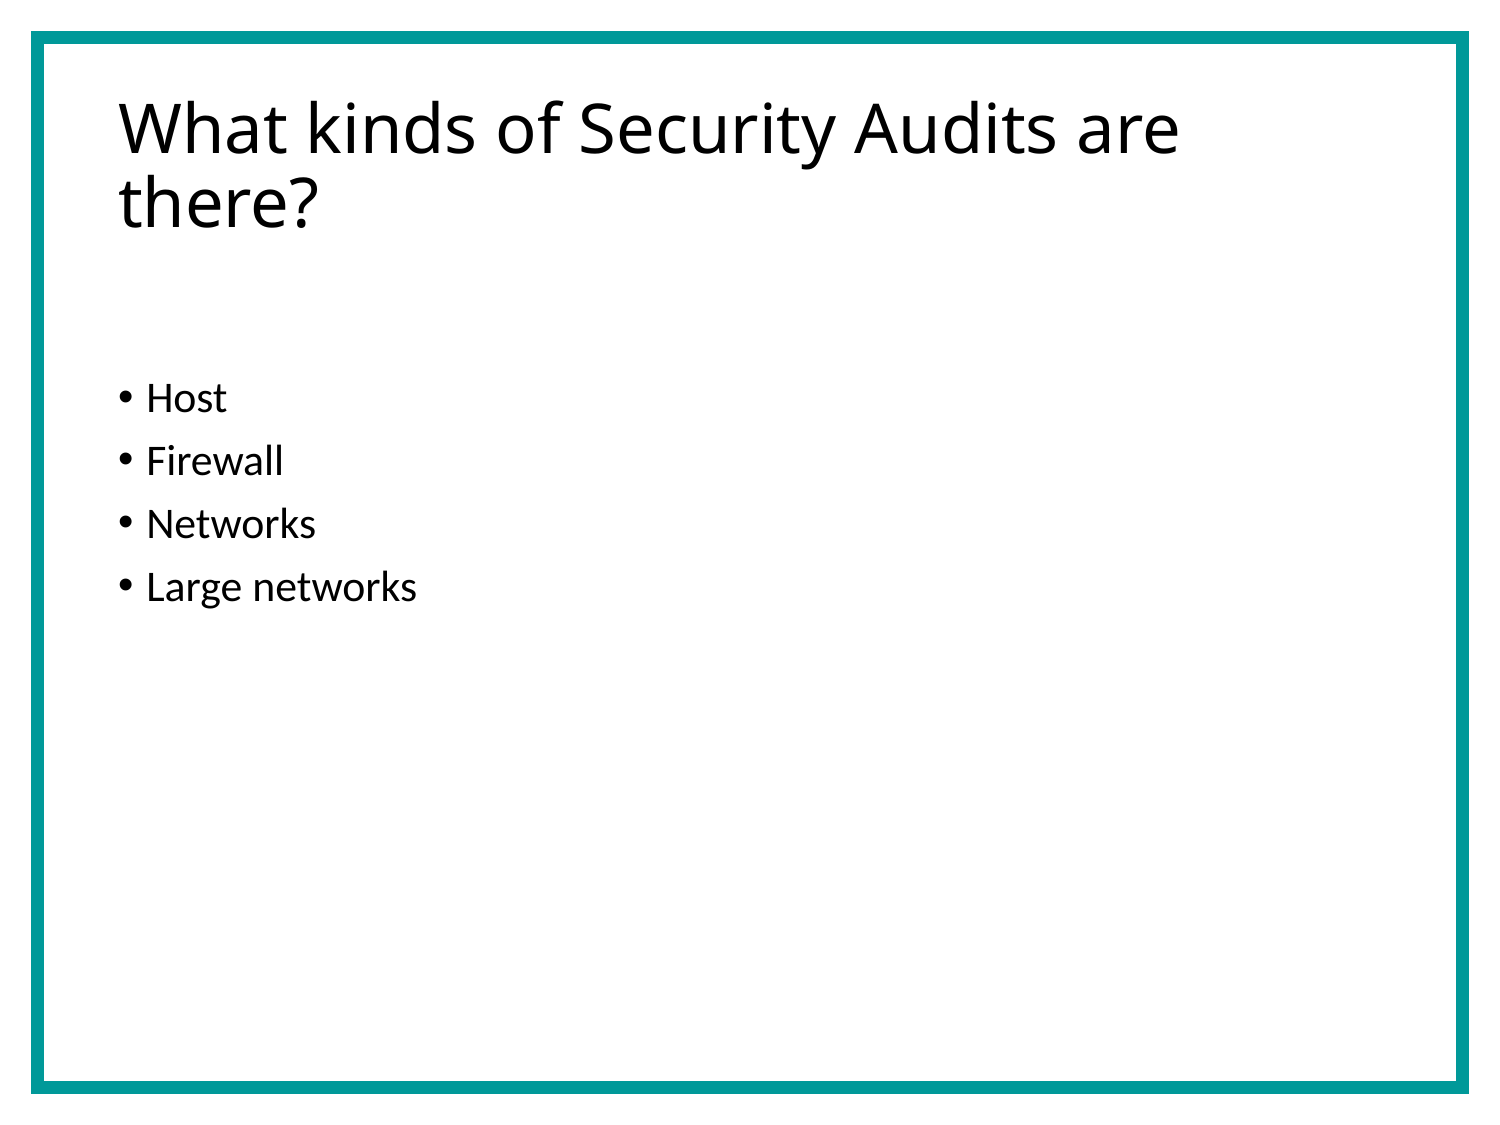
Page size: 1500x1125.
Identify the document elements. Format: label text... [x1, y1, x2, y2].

list Host Firewall Networks Large networks [103, 299, 1397, 1014]
title What kinds of Security Audits are there? [103, 59, 1397, 278]
